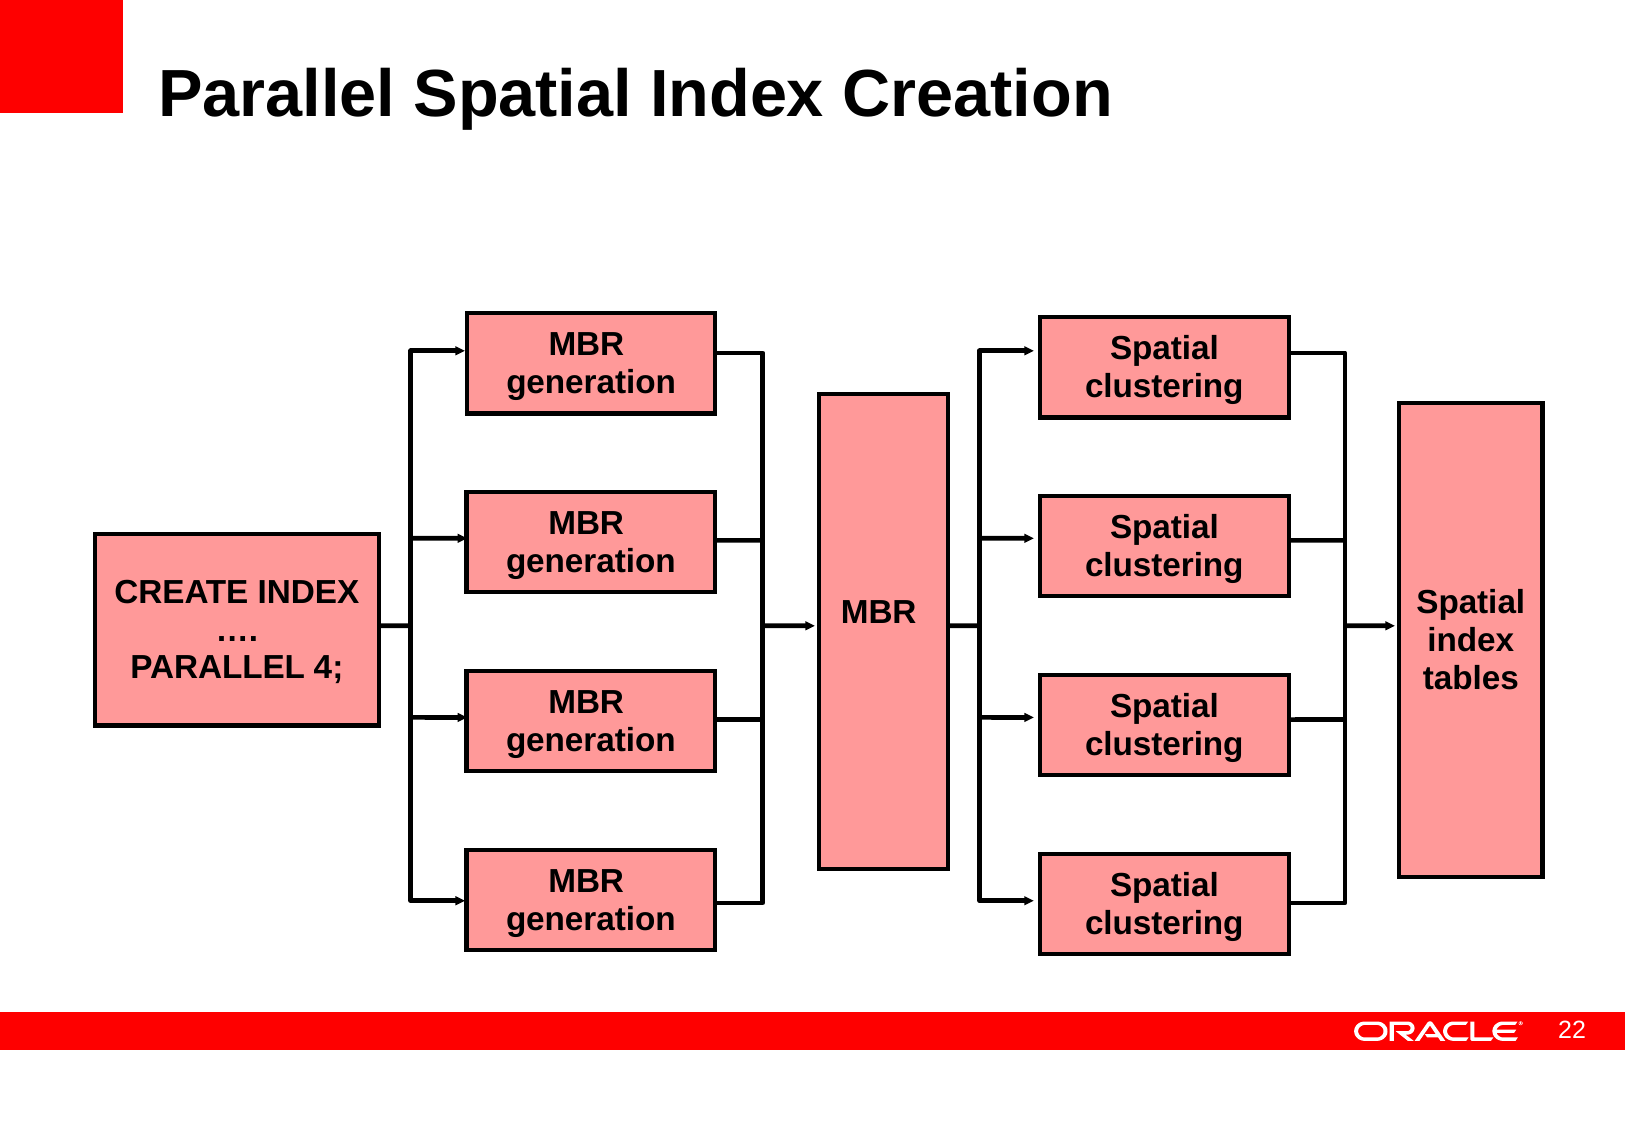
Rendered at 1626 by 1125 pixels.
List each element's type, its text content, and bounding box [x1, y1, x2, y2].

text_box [329, 312, 716, 951]
title Parallel Spatial Index Creation [158, 49, 1506, 205]
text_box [1290, 352, 1543, 904]
picture [0, 1012, 1625, 1050]
picture [0, 0, 123, 113]
text_box CREATE INDEX …. PARALLEL 4; [94, 533, 324, 726]
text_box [721, 352, 949, 904]
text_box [913, 317, 1289, 955]
